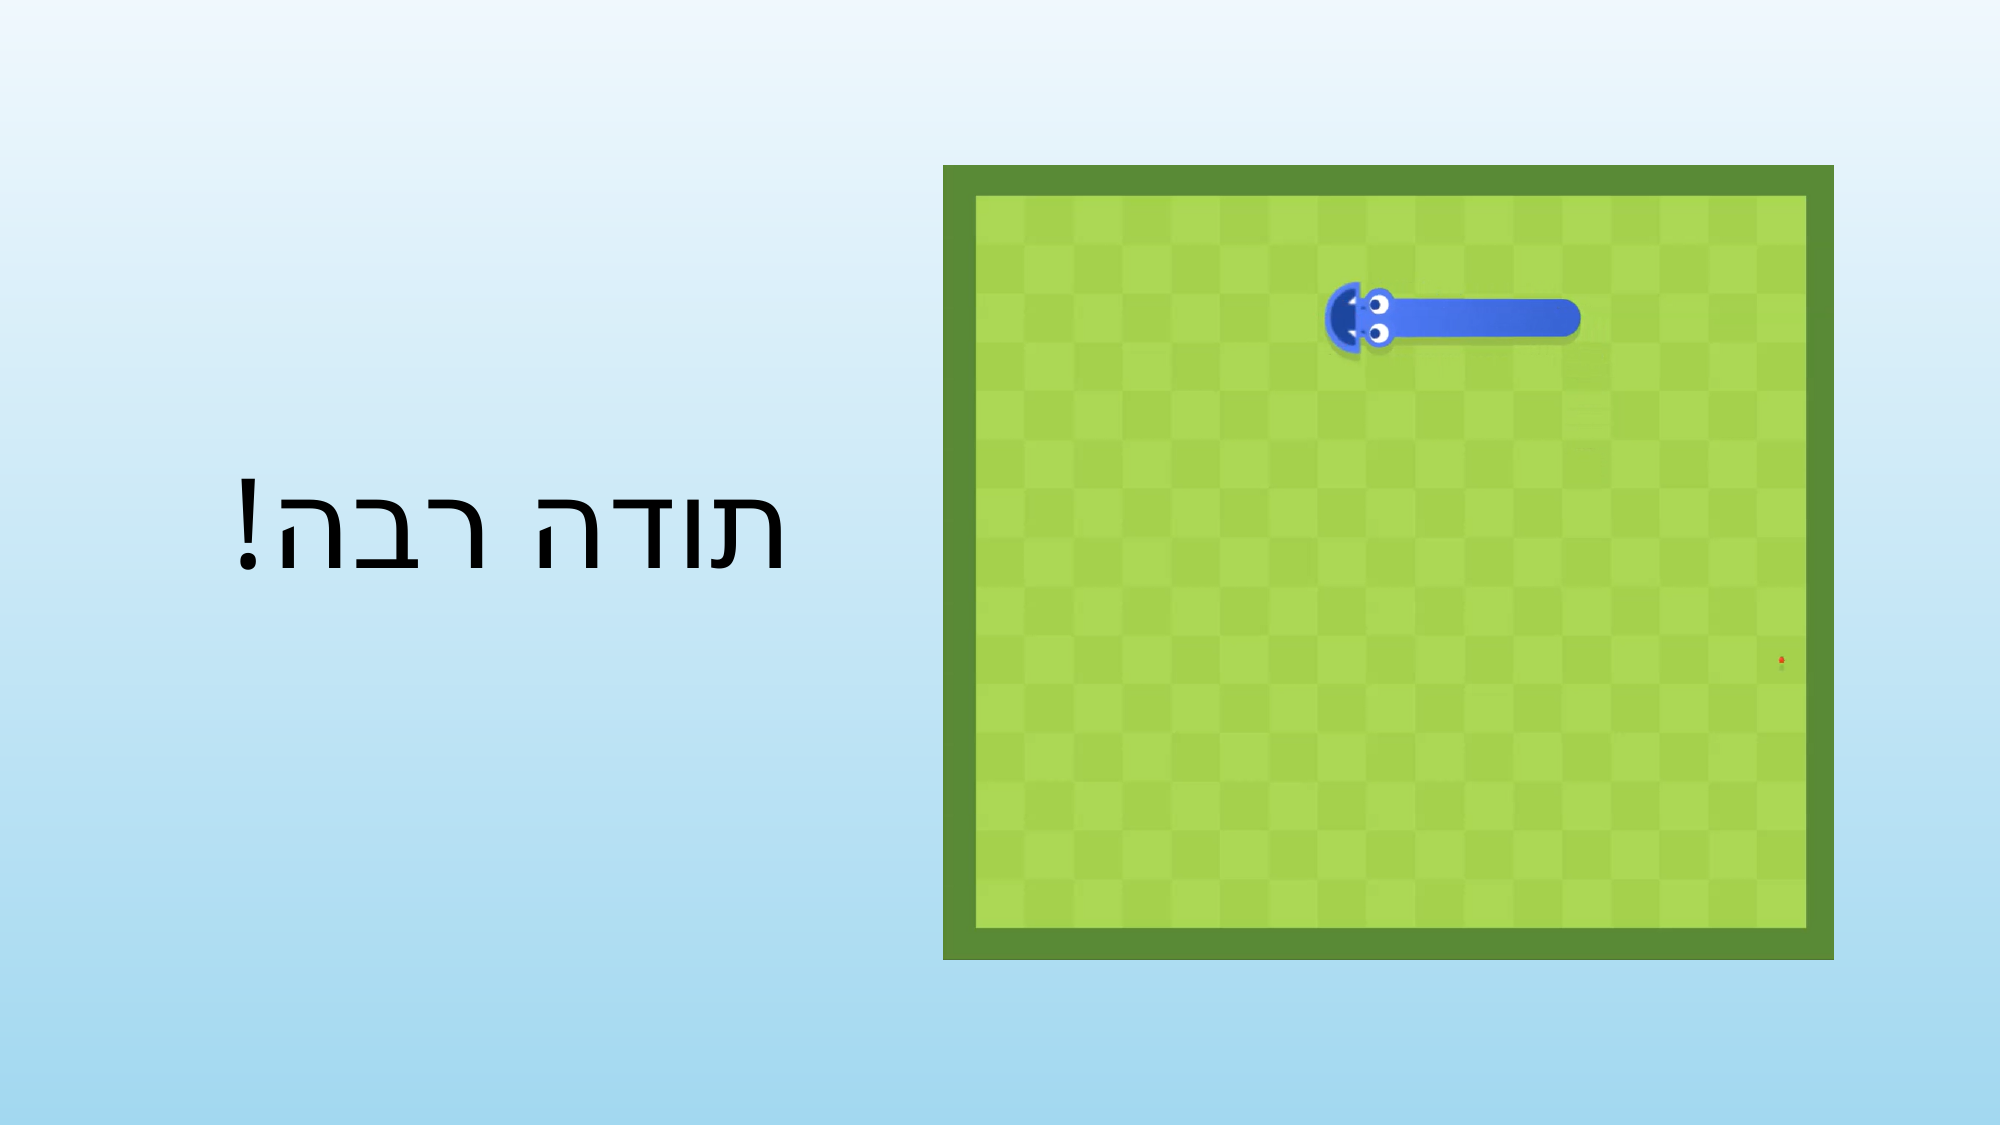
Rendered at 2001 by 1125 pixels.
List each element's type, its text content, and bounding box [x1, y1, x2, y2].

picture [942, 164, 1835, 961]
text_box תודה רבה! [166, 435, 849, 601]
